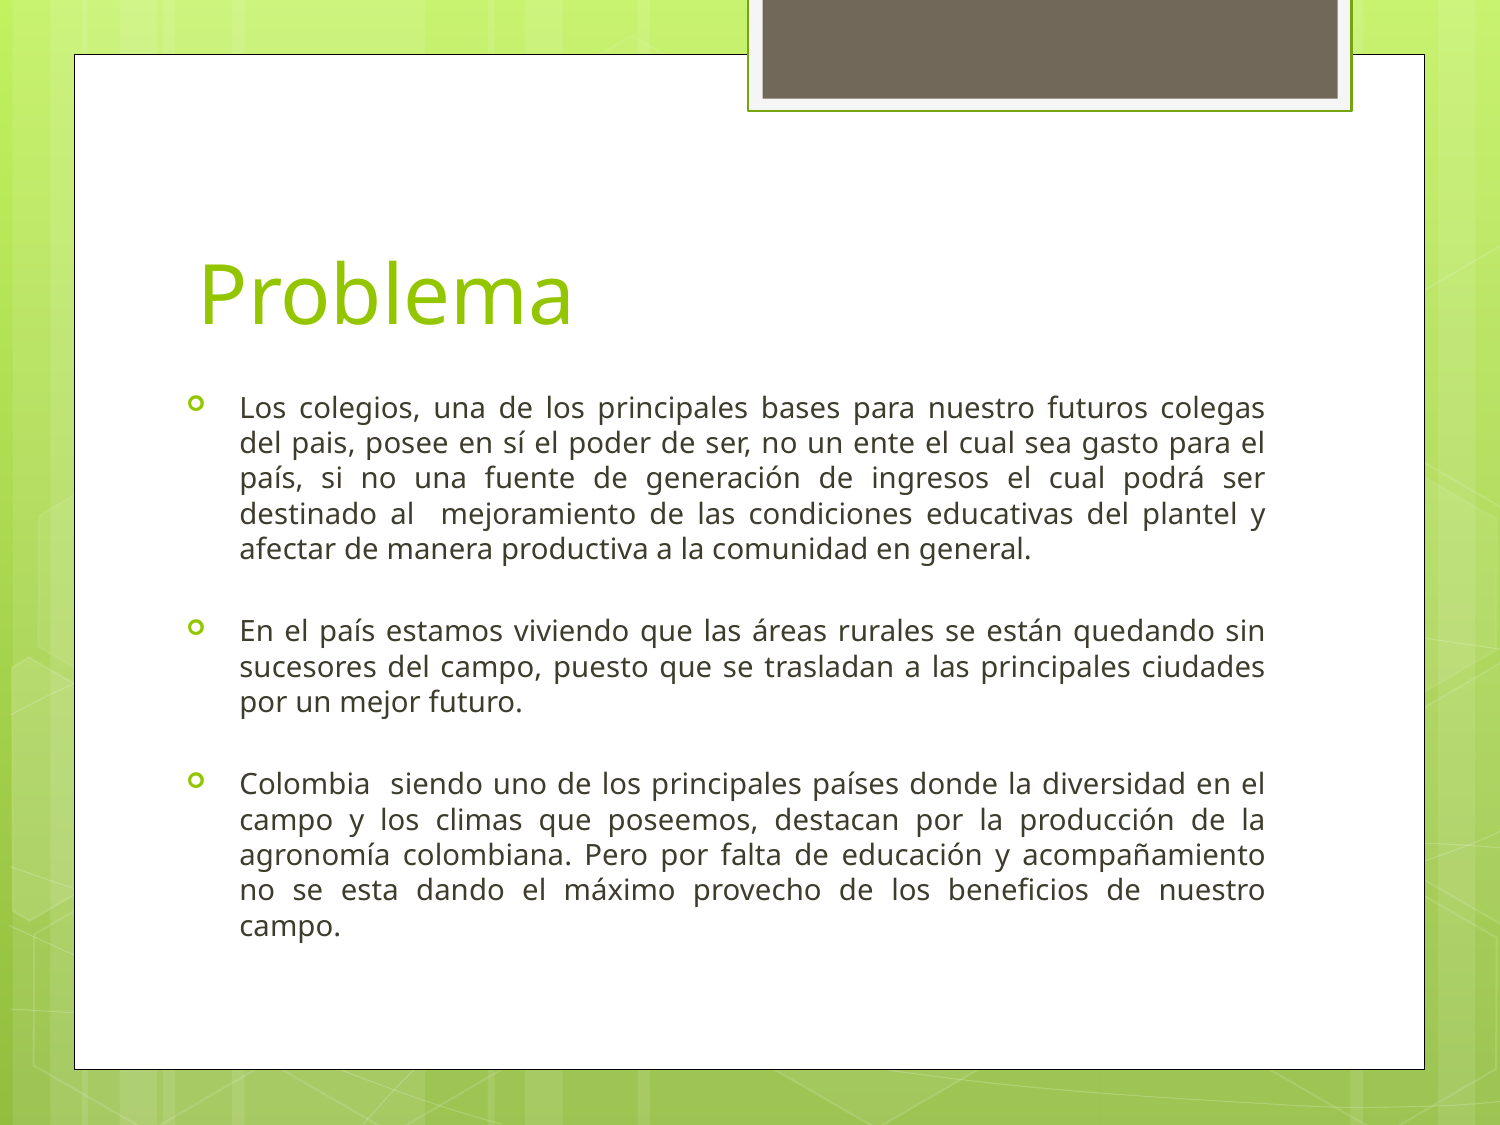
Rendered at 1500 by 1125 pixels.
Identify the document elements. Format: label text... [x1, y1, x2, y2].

title Problema [183, 160, 1336, 349]
list Los colegios, una de los principales bases para nuestro futuros colegas del pais, posee en sí el poder de ser, no un ente el cual sea gasto para el país, si no una fuente de generación de ingresos el cual podrá ser destinado al mejoramiento de las condiciones educativas del plantel y afectar de manera productiva a la comunidad en general. En el país estamos viviendo que las áreas rurales se están quedando sin sucesores del campo, puesto que se trasladan a las principales ciudades por un mejor futuro. Colombia siendo uno de los principales países donde la diversidad en el campo y los climas que poseemos, destacan por la producción de la agronomía colombiana. Pero por falta de educación y acompañamiento no se esta dando el máximo provecho de los beneficios de nuestro campo. [171, 381, 1283, 957]
